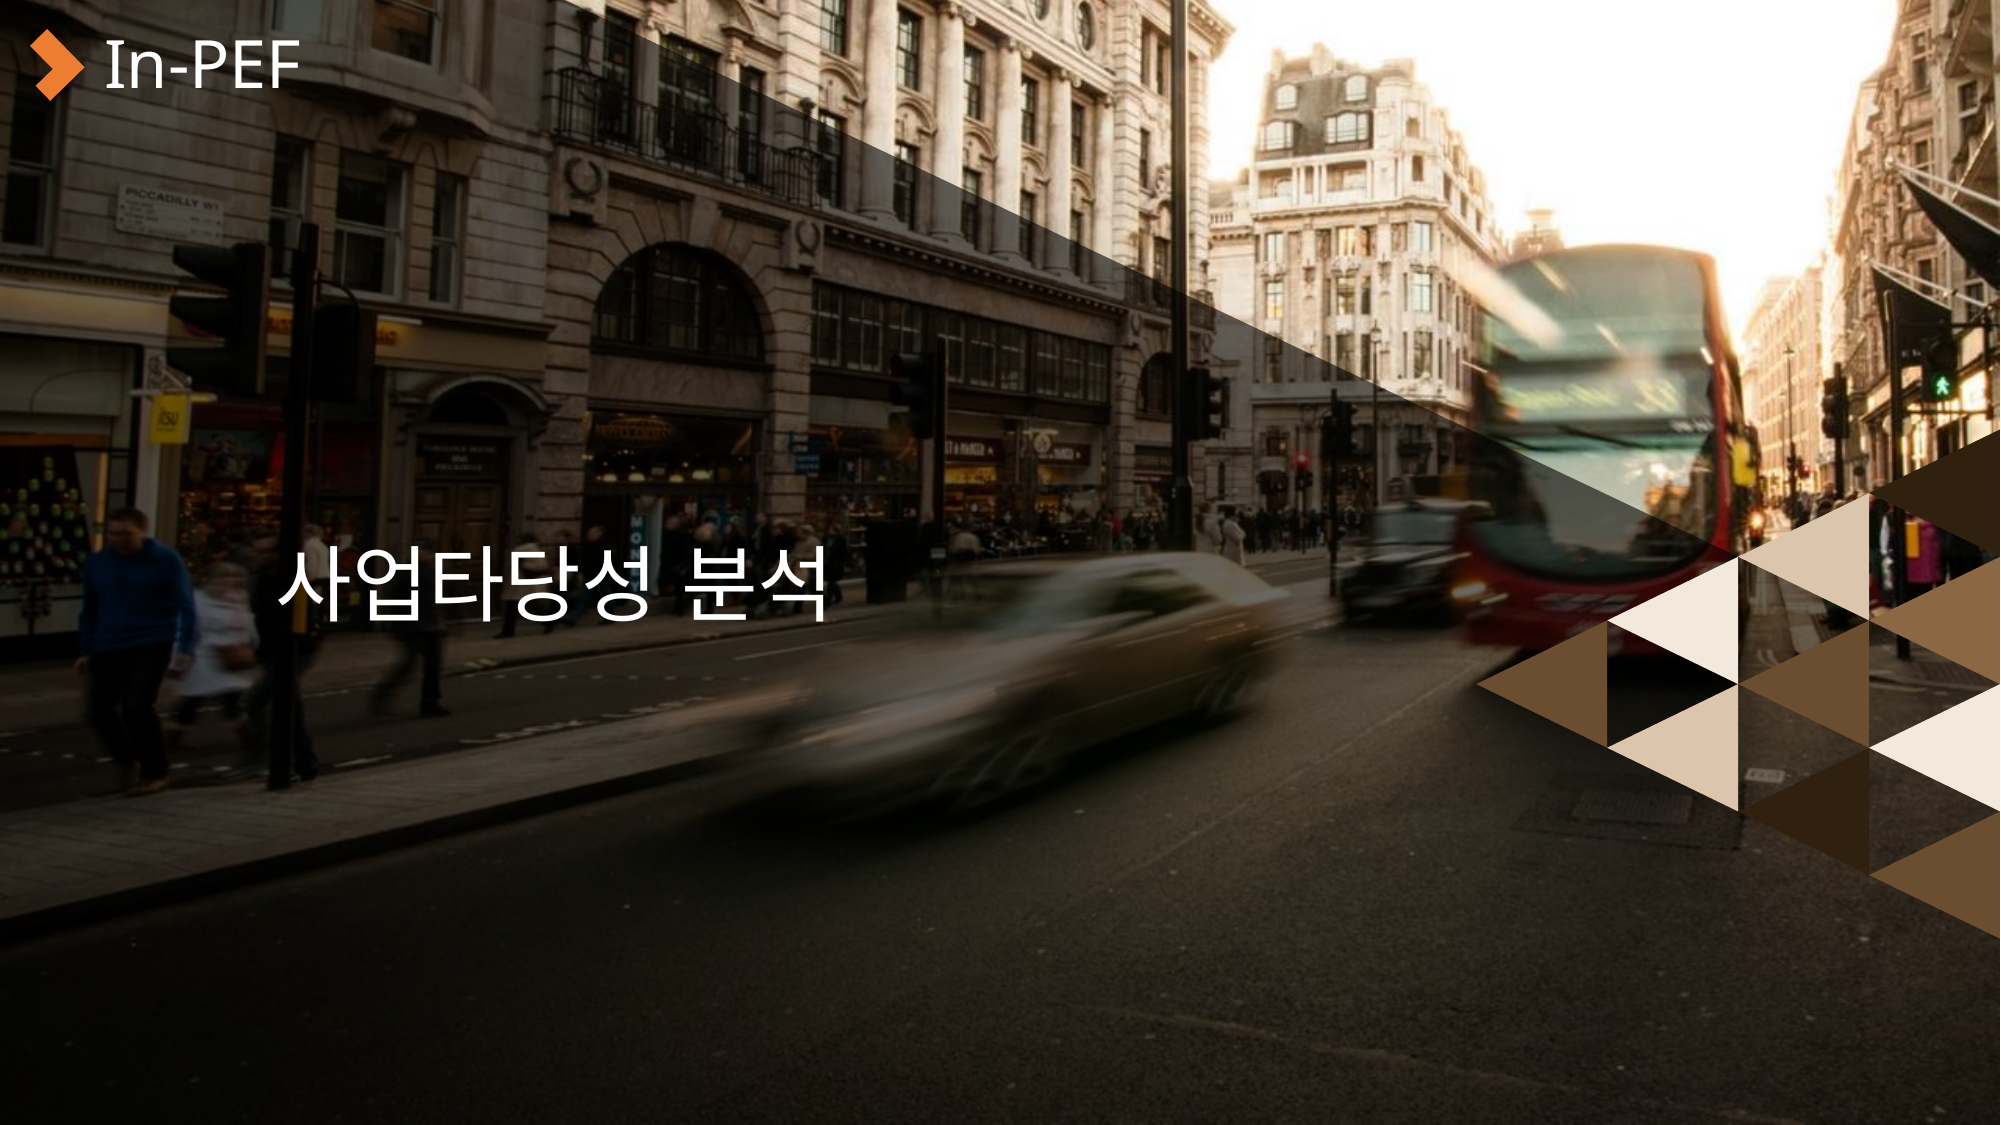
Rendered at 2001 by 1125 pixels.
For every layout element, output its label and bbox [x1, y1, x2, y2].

text_box [1476, 429, 2000, 939]
picture [0, 0, 2000, 1125]
text_box [48, 13, 1062, 742]
